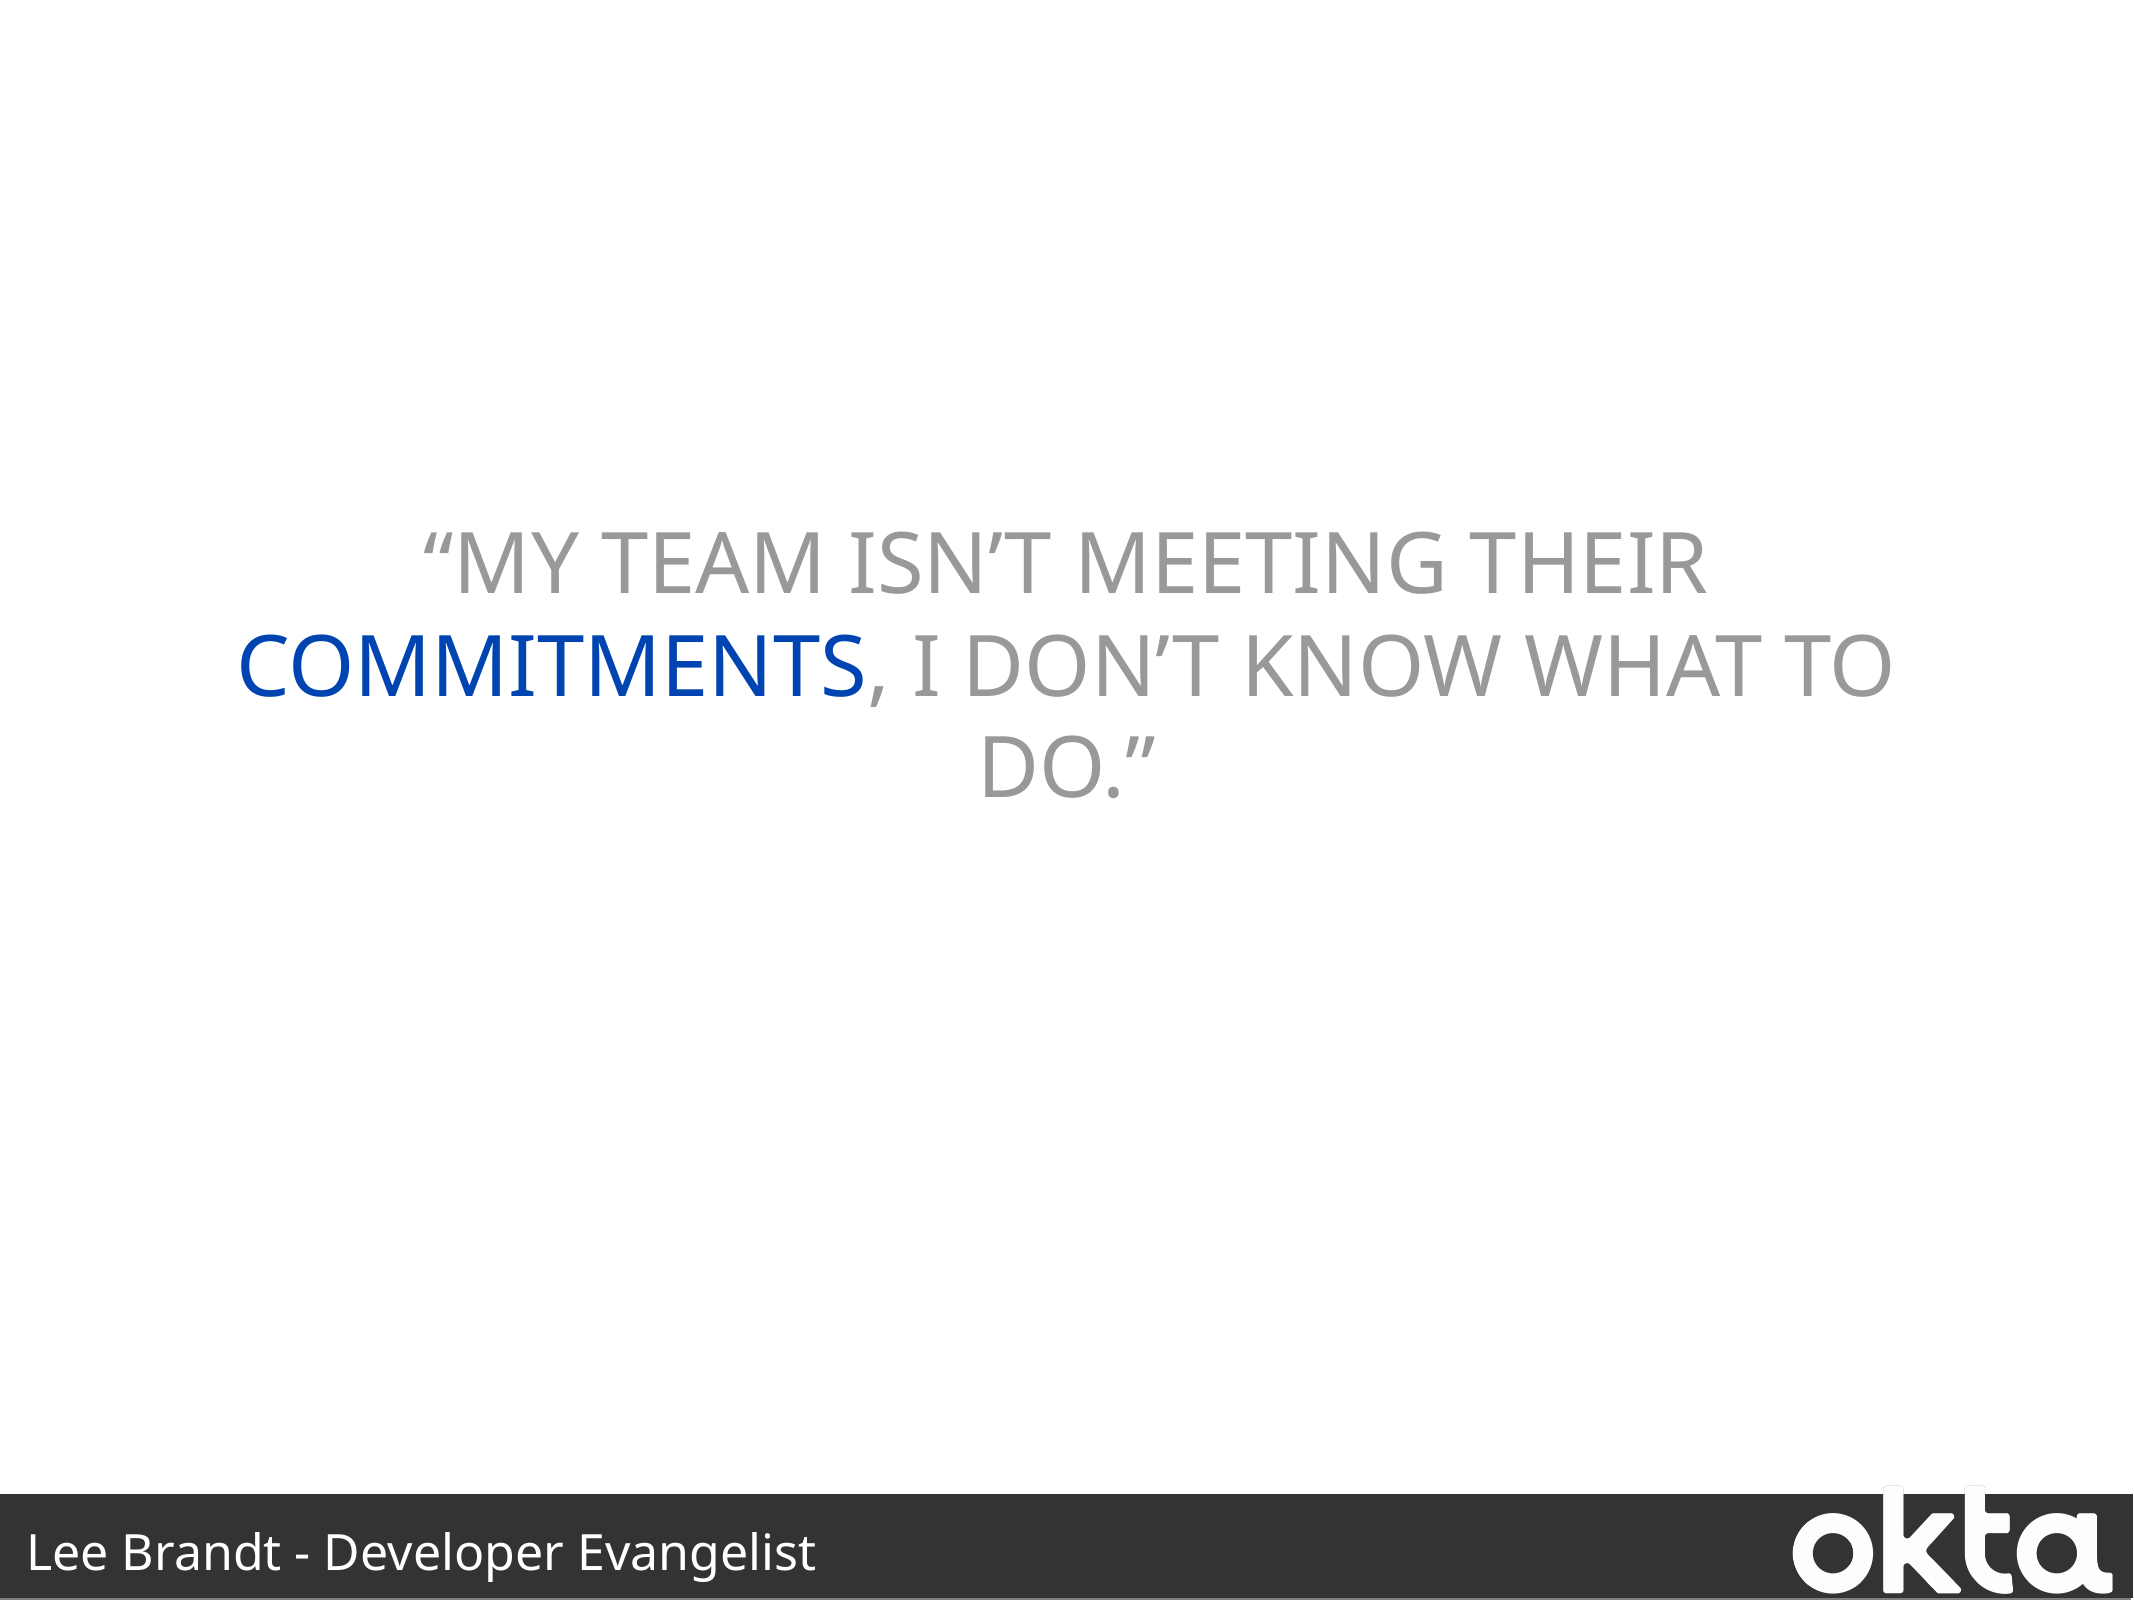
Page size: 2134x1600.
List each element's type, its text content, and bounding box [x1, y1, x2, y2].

text_box “My team isn’t meeting their commitments, I don’t know what to do.” [208, 598, 1925, 824]
picture [1726, 1408, 2134, 1600]
